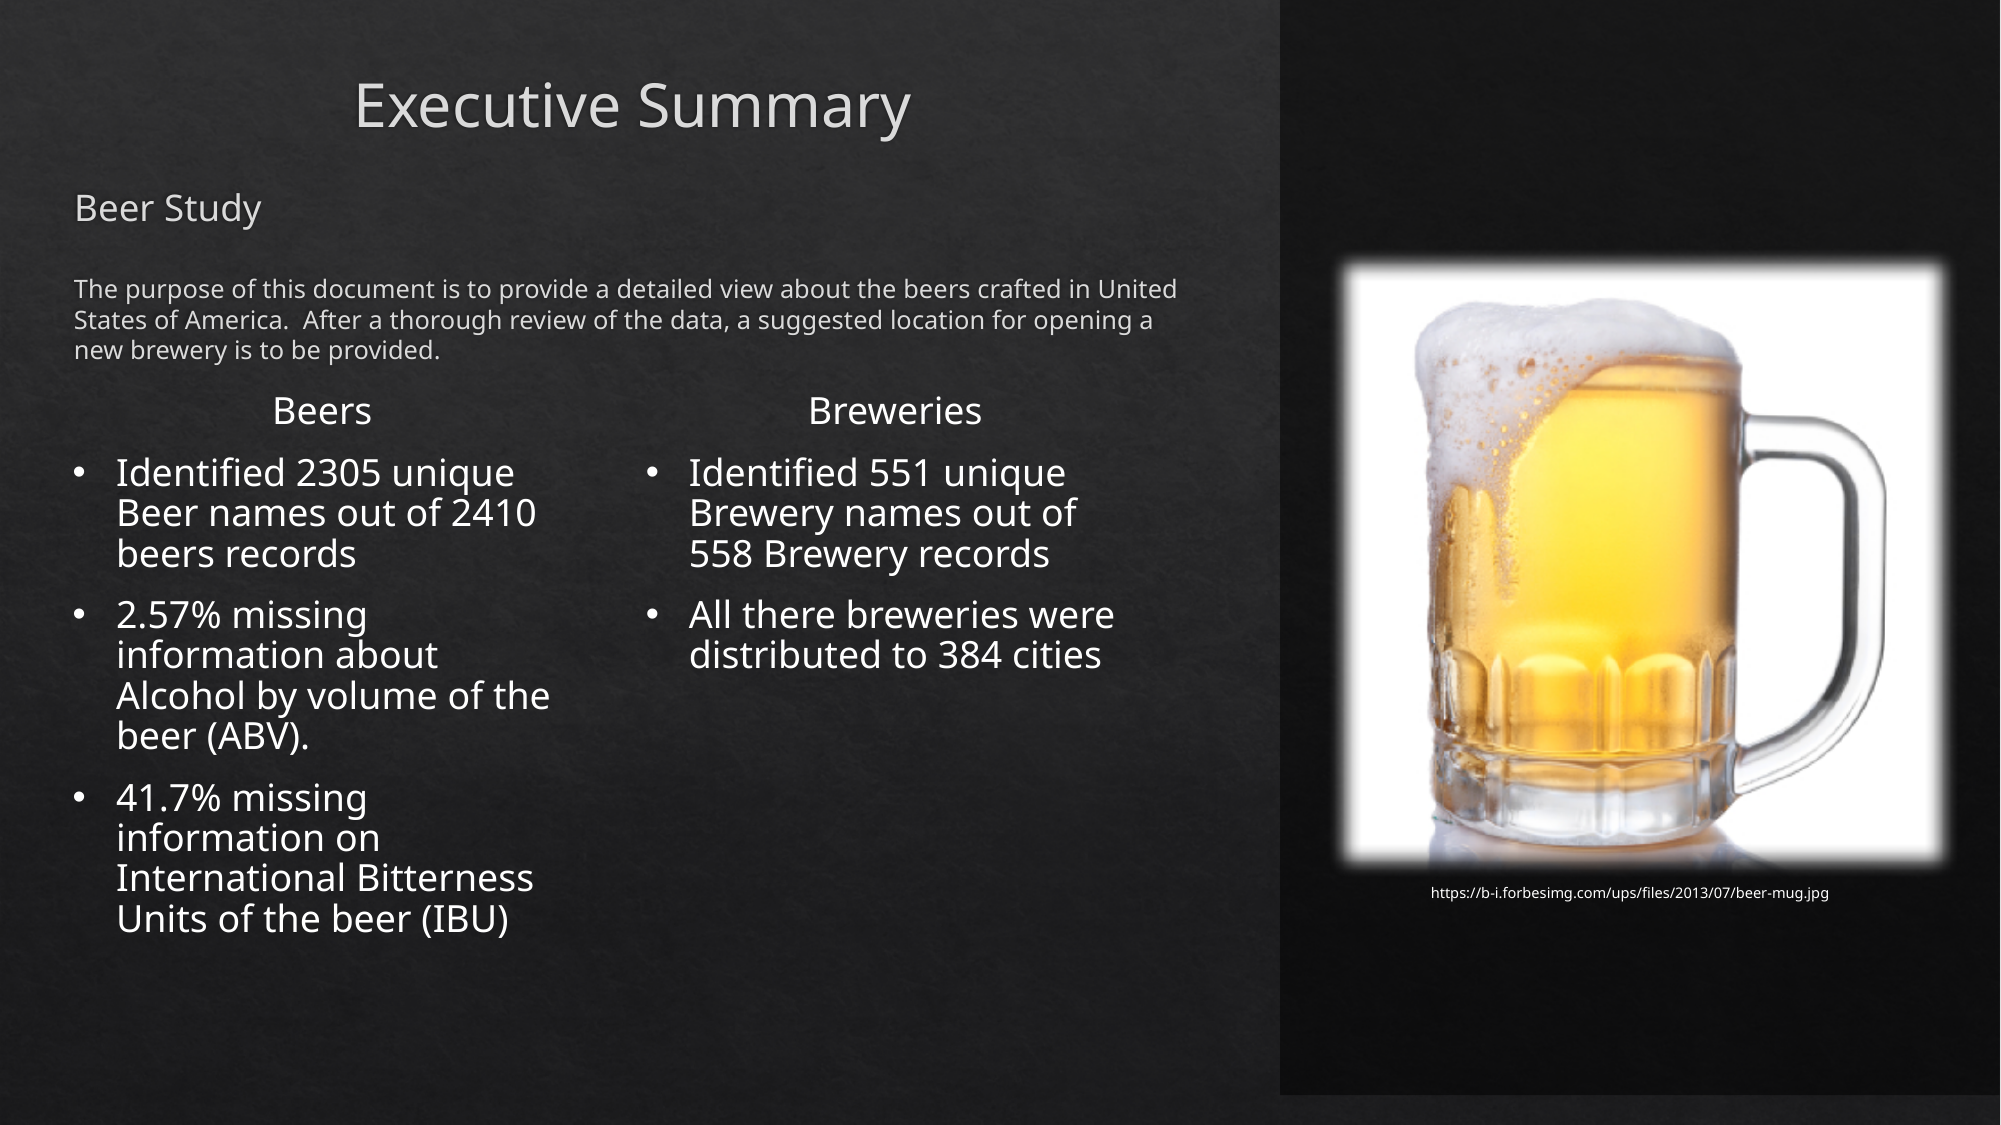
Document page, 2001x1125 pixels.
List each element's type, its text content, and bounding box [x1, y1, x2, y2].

picture [1327, 247, 1959, 878]
list The purpose of this document is to provide a detailed view about the beers crafted in United States of America. After a thorough review of the data, a suggested location for opening a new brewery is to be provided. [59, 265, 1207, 373]
list Beer Study [59, 177, 1207, 237]
text_box Beers Identified 2305 unique Beer names out of 2410 beers records 2.57% missing information about Alcohol by volume of the beer (ABV). 41.7% missing information on International Bitterness Units of the beer (IBU) [72, 392, 572, 860]
title Executive Summary [59, 59, 1207, 148]
text_box Breweries Identified 551 unique Brewery names out of 558 Brewery records All there breweries were distributed to 384 cities [645, 392, 1145, 709]
text_box https://b-i.forbesimg.com/ups/files/2013/07/beer-mug.jpg [1416, 889, 1845, 910]
